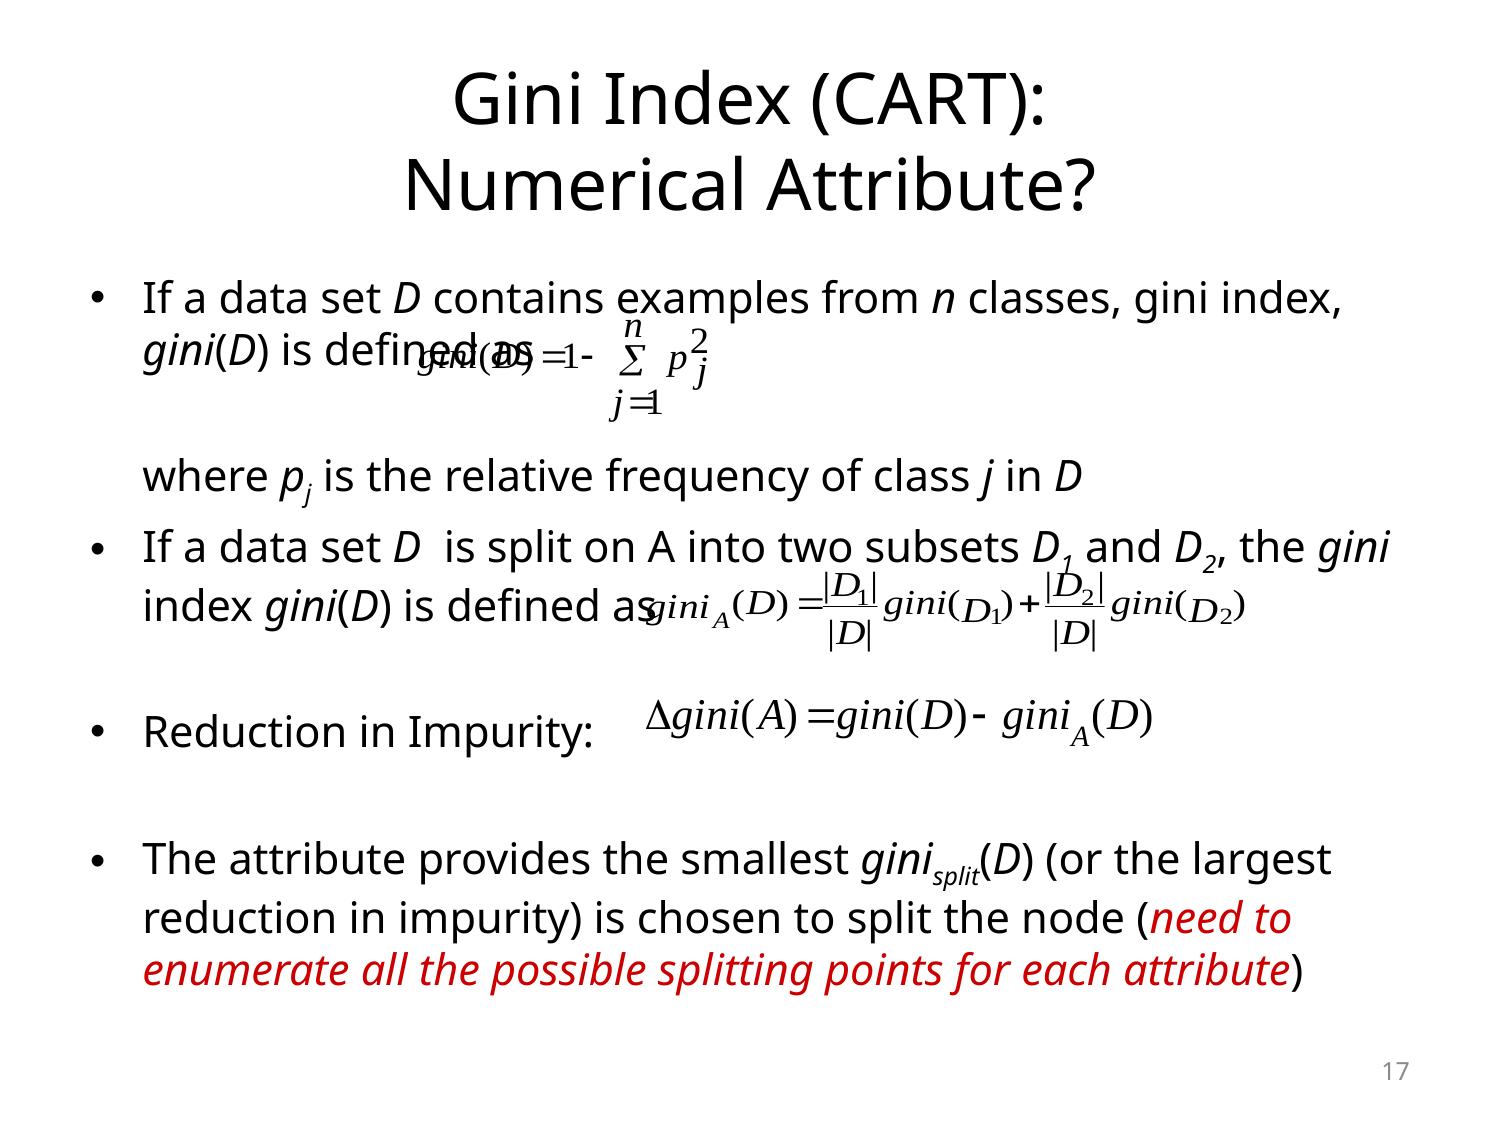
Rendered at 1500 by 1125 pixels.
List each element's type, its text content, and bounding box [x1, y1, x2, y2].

slide_number 17 [1074, 1042, 1425, 1103]
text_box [640, 692, 1159, 752]
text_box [411, 304, 714, 429]
list If a data set D contains examples from n classes, gini index, gini(D) is defined as where pj is the relative frequency of class j in D If a data set D is split on A into two subsets D1 and D2, the gini index gini(D) is defined as Reduction in Impurity: The attribute provides the smallest ginisplit(D) (or the largest reduction in impurity) is chosen to split the node (need to enumerate all the possible splitting points for each attribute) [75, 262, 1425, 1005]
title Gini Index (CART): Numerical Attribute? [75, 45, 1425, 233]
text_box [640, 563, 1251, 656]
